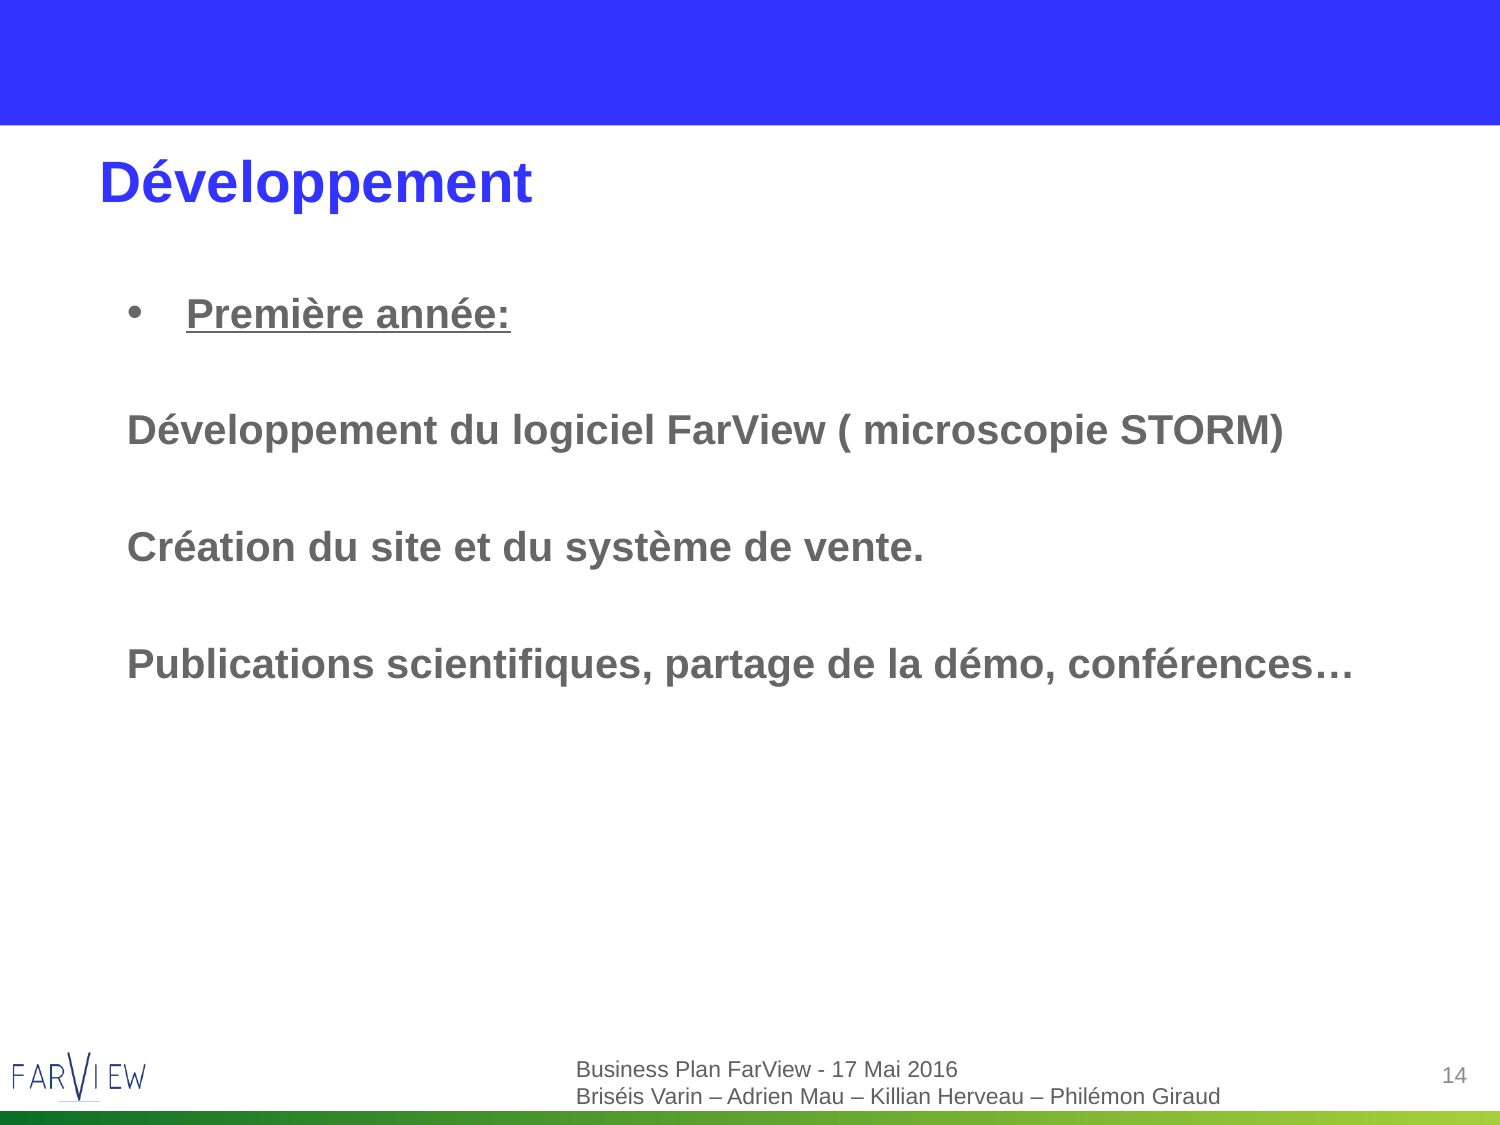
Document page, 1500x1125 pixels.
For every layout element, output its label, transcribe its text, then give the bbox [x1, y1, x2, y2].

list Première année: Développement du logiciel FarView ( microscopie STORM) Création du site et du système de vente. Publications scientifiques, partage de la démo, conférences… [112, 278, 1500, 776]
title Développement [85, 137, 1436, 233]
picture [0, 1043, 154, 1110]
slide_number 14 [1387, 1046, 1483, 1103]
